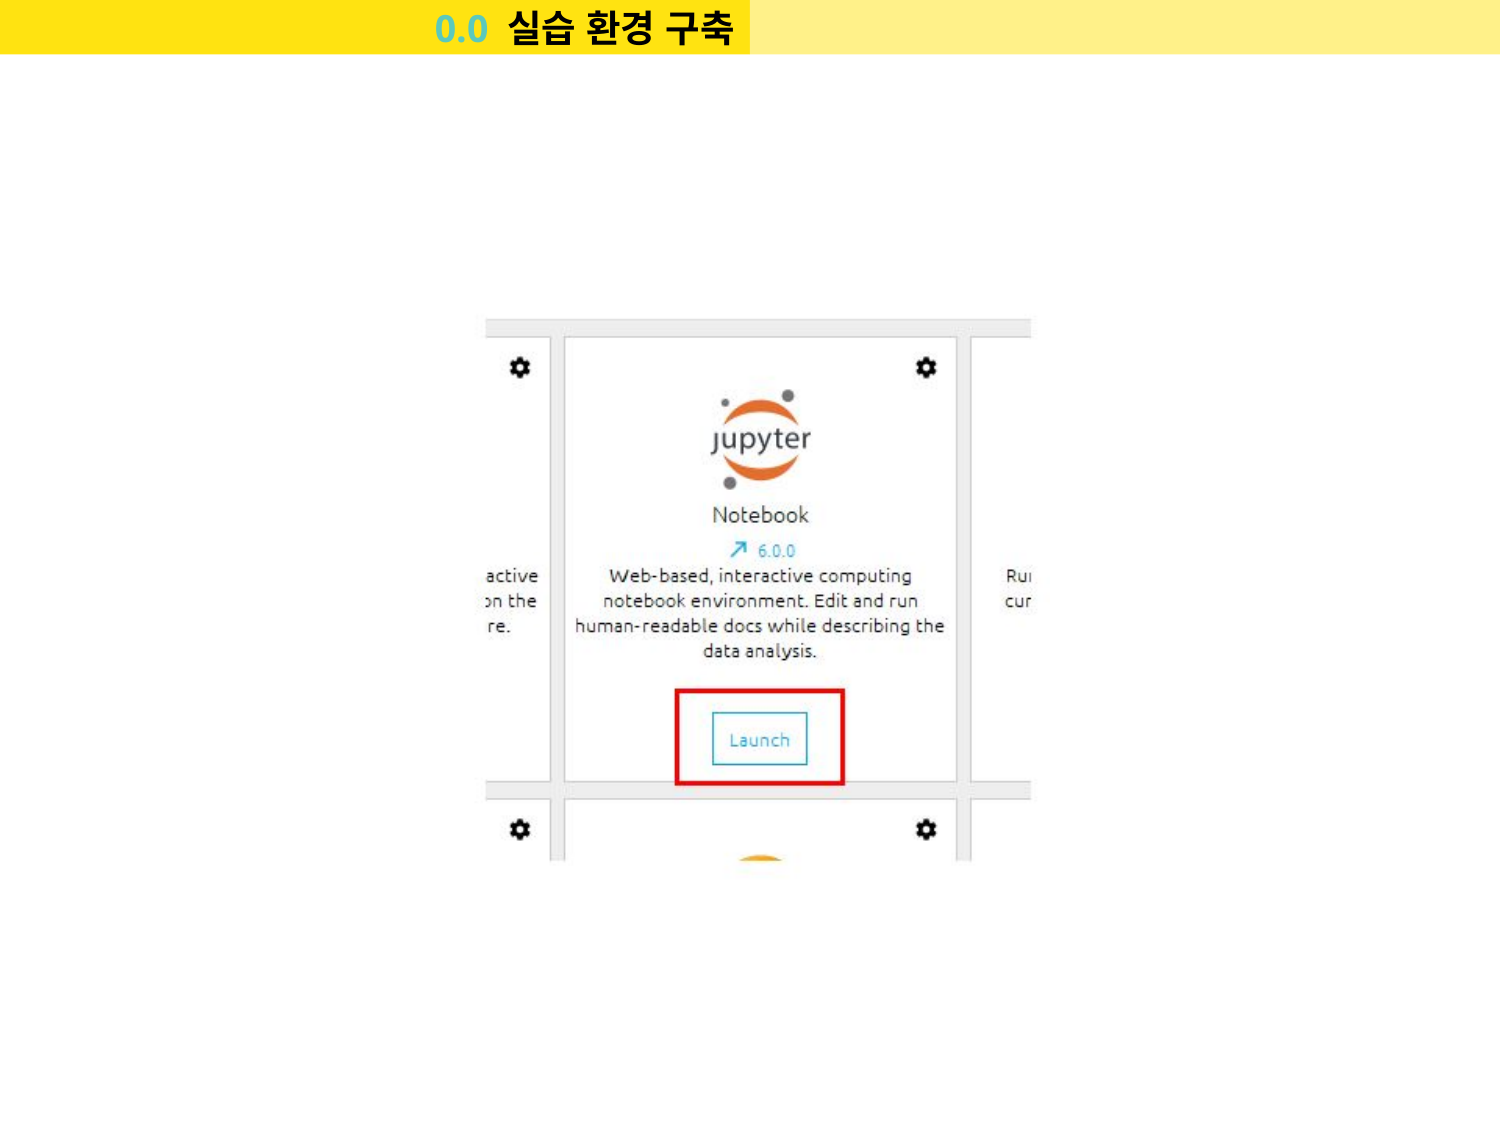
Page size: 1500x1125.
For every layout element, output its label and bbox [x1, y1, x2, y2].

text_box [0, 0, 1500, 55]
list [449, 302, 1051, 894]
